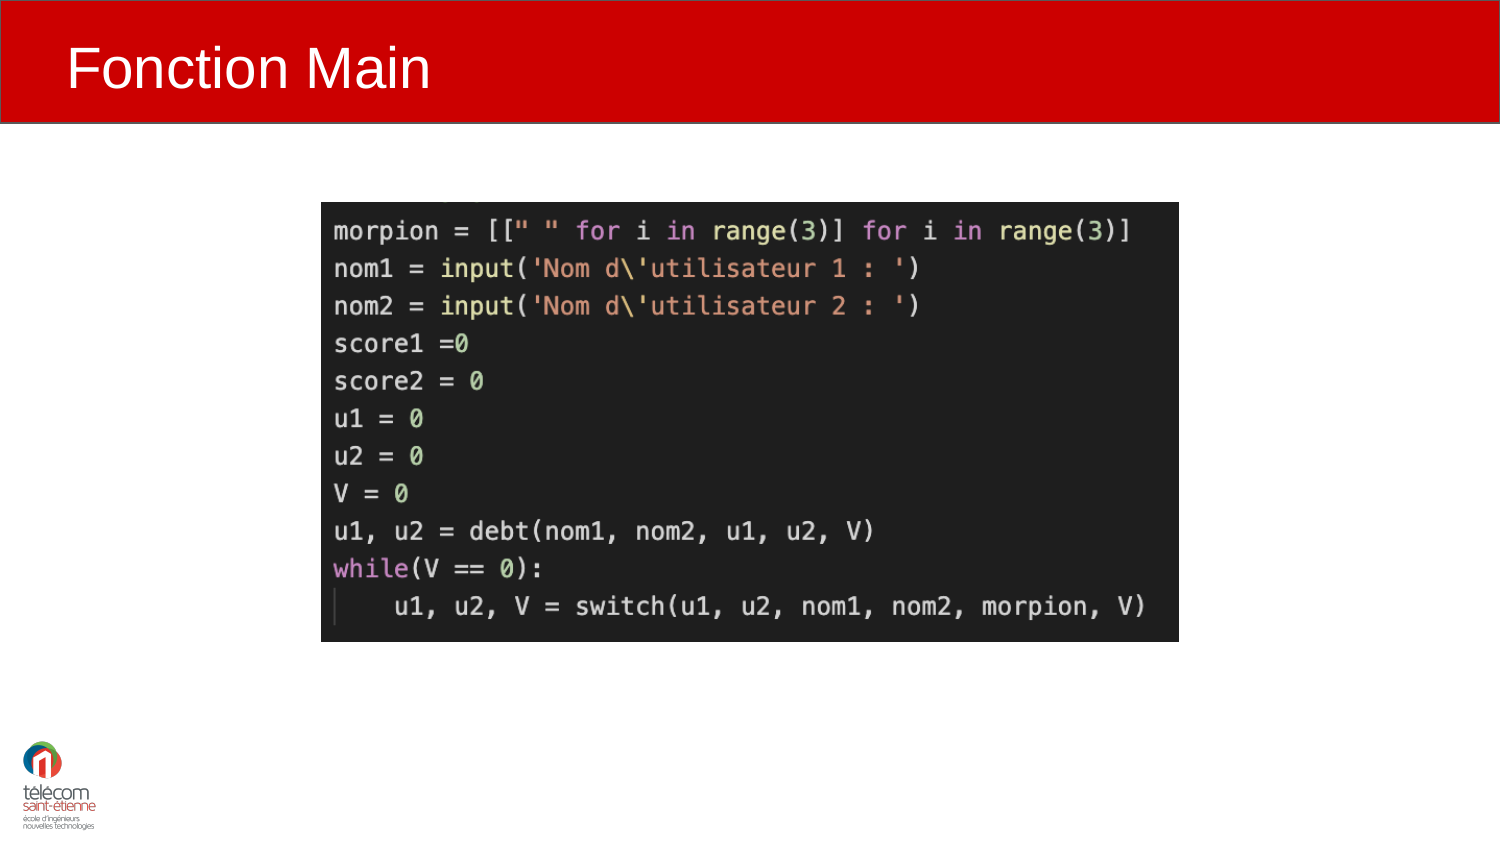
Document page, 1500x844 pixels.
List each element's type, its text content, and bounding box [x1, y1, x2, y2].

picture [0, 731, 133, 838]
picture [321, 201, 1179, 642]
title Fonction Main [51, 14, 1449, 109]
